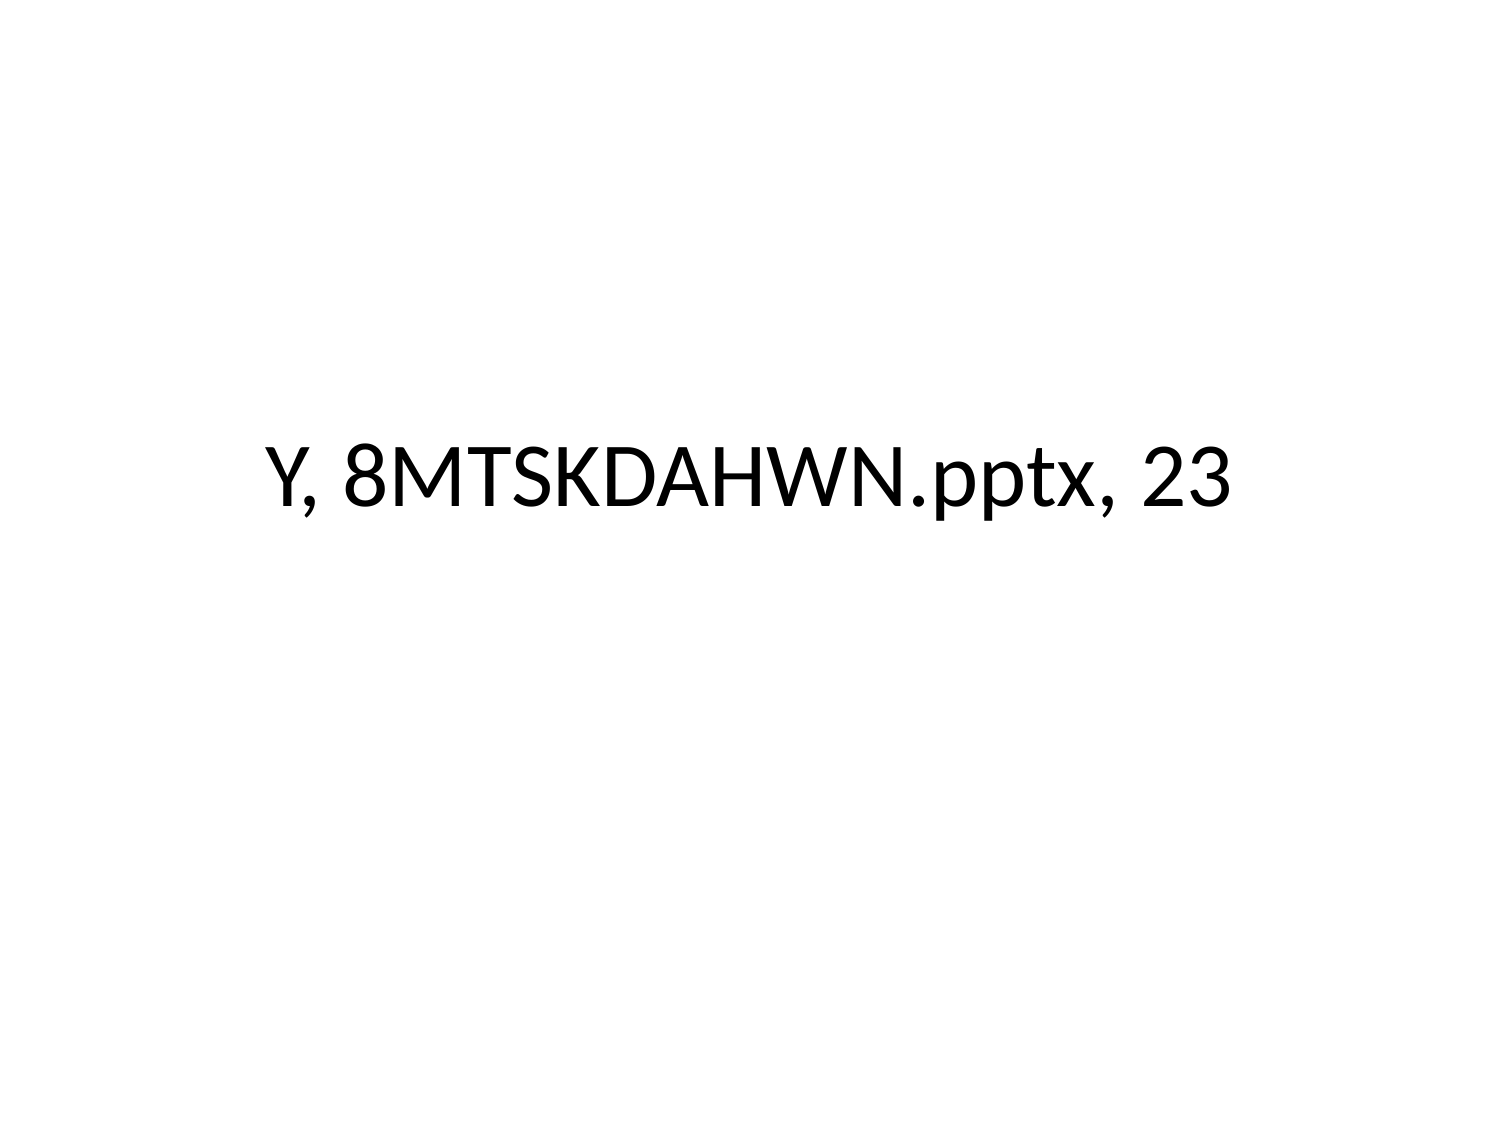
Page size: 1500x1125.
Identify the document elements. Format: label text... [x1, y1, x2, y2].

title Y, 8MTSKDAHWN.pptx, 23 [112, 349, 1388, 591]
